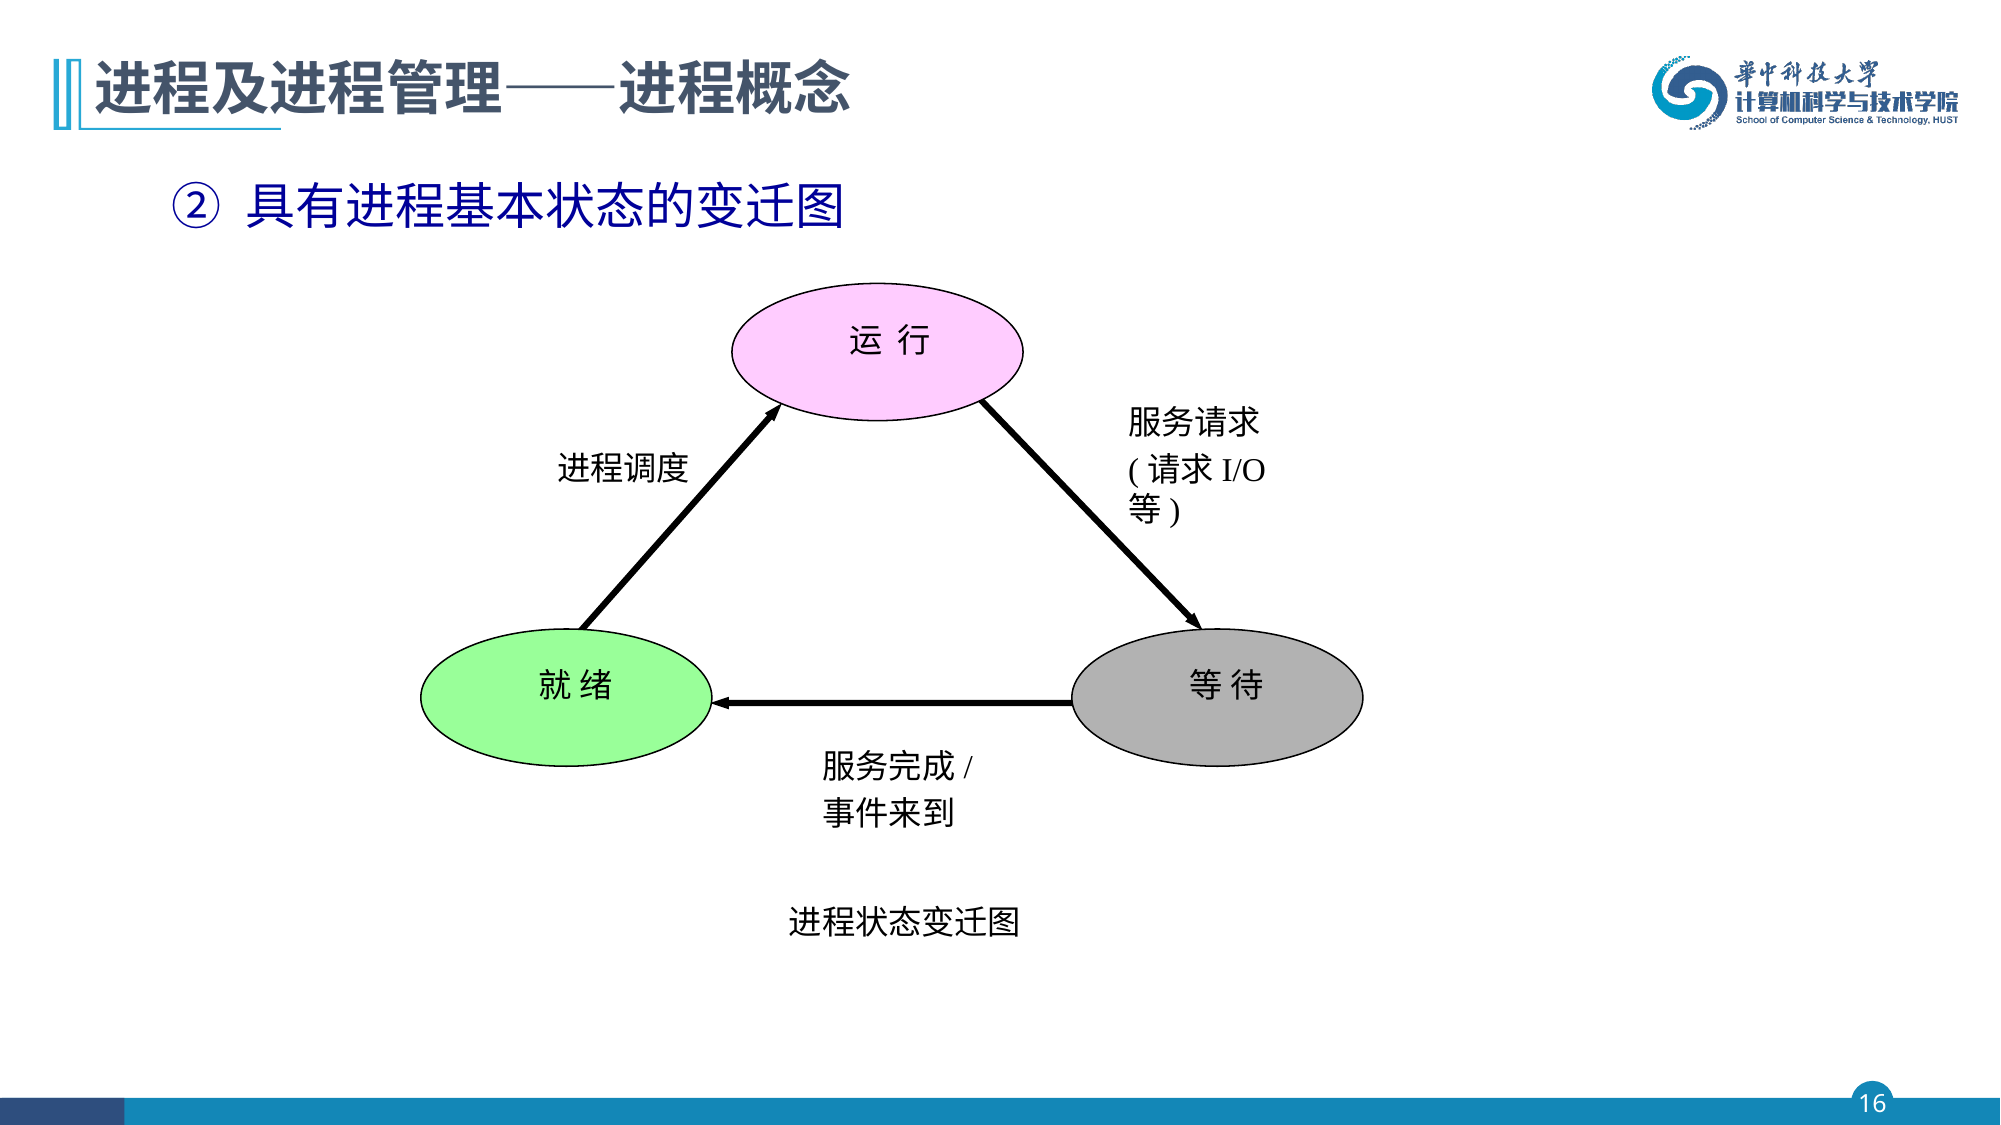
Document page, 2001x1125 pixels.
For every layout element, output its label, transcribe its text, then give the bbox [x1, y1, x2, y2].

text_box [420, 283, 1363, 842]
picture [1653, 56, 1958, 130]
picture [1653, 56, 1678, 79]
text_box 进程状态变迁图 [773, 885, 1099, 949]
title 进程及进程管理——进程概念 [80, 51, 1653, 137]
list ② 具有进程基本状态的变迁图 [80, 137, 1200, 247]
